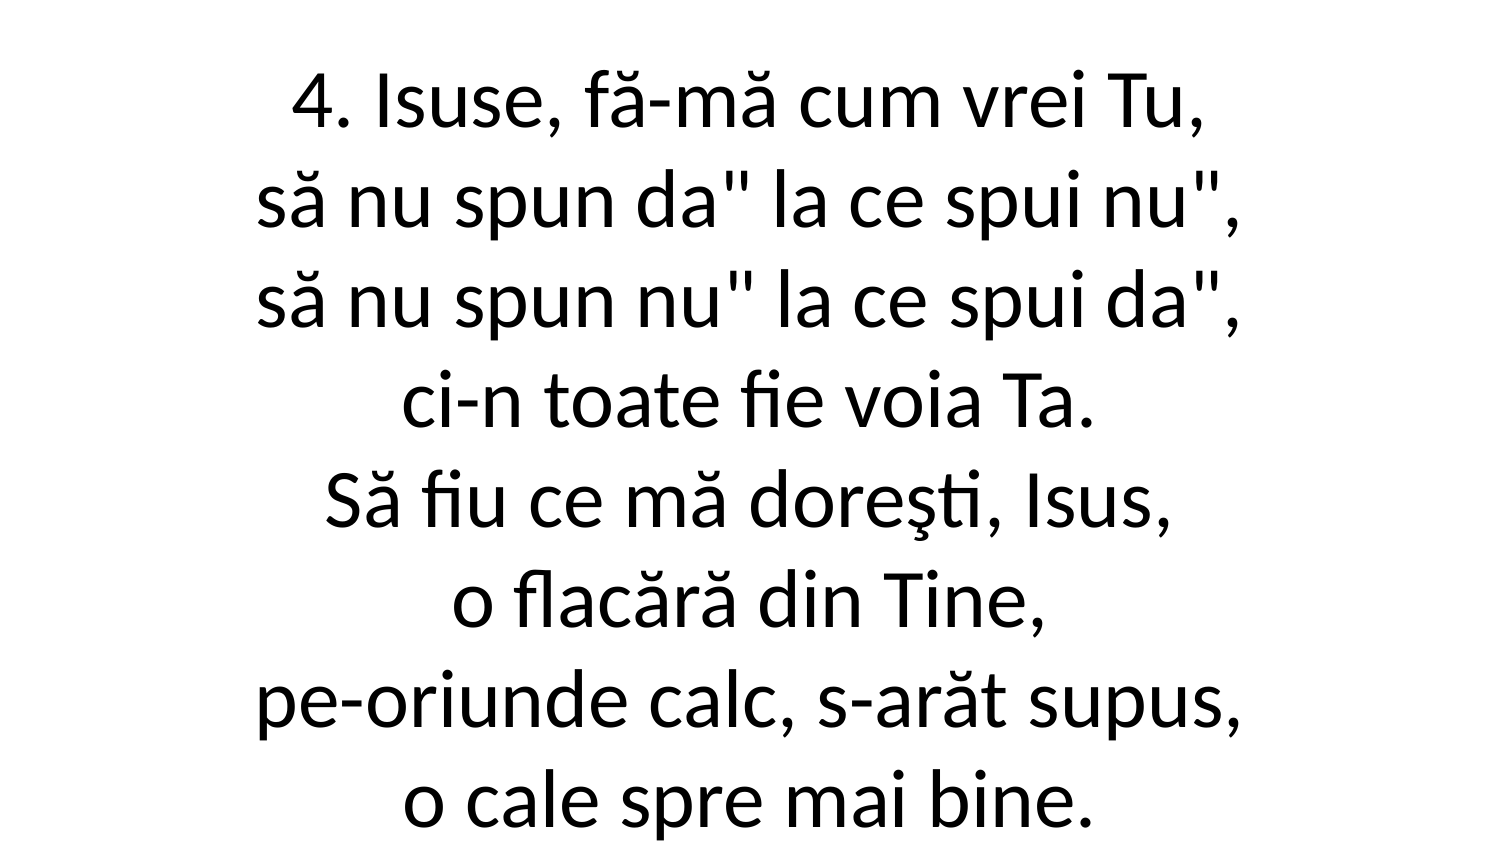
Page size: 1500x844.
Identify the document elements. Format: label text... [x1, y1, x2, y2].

text_box 4. Isuse, fă-mă cum vrei Tu, să nu spun da" la ce spui nu", să nu spun nu" la ce spui da", ci-n toate fie voia Ta. Să fiu ce mă doreşti, Isus, o flacără din Tine, pe-oriunde calc, s-arăt supus, o cale spre mai bine. [239, 0, 1261, 844]
